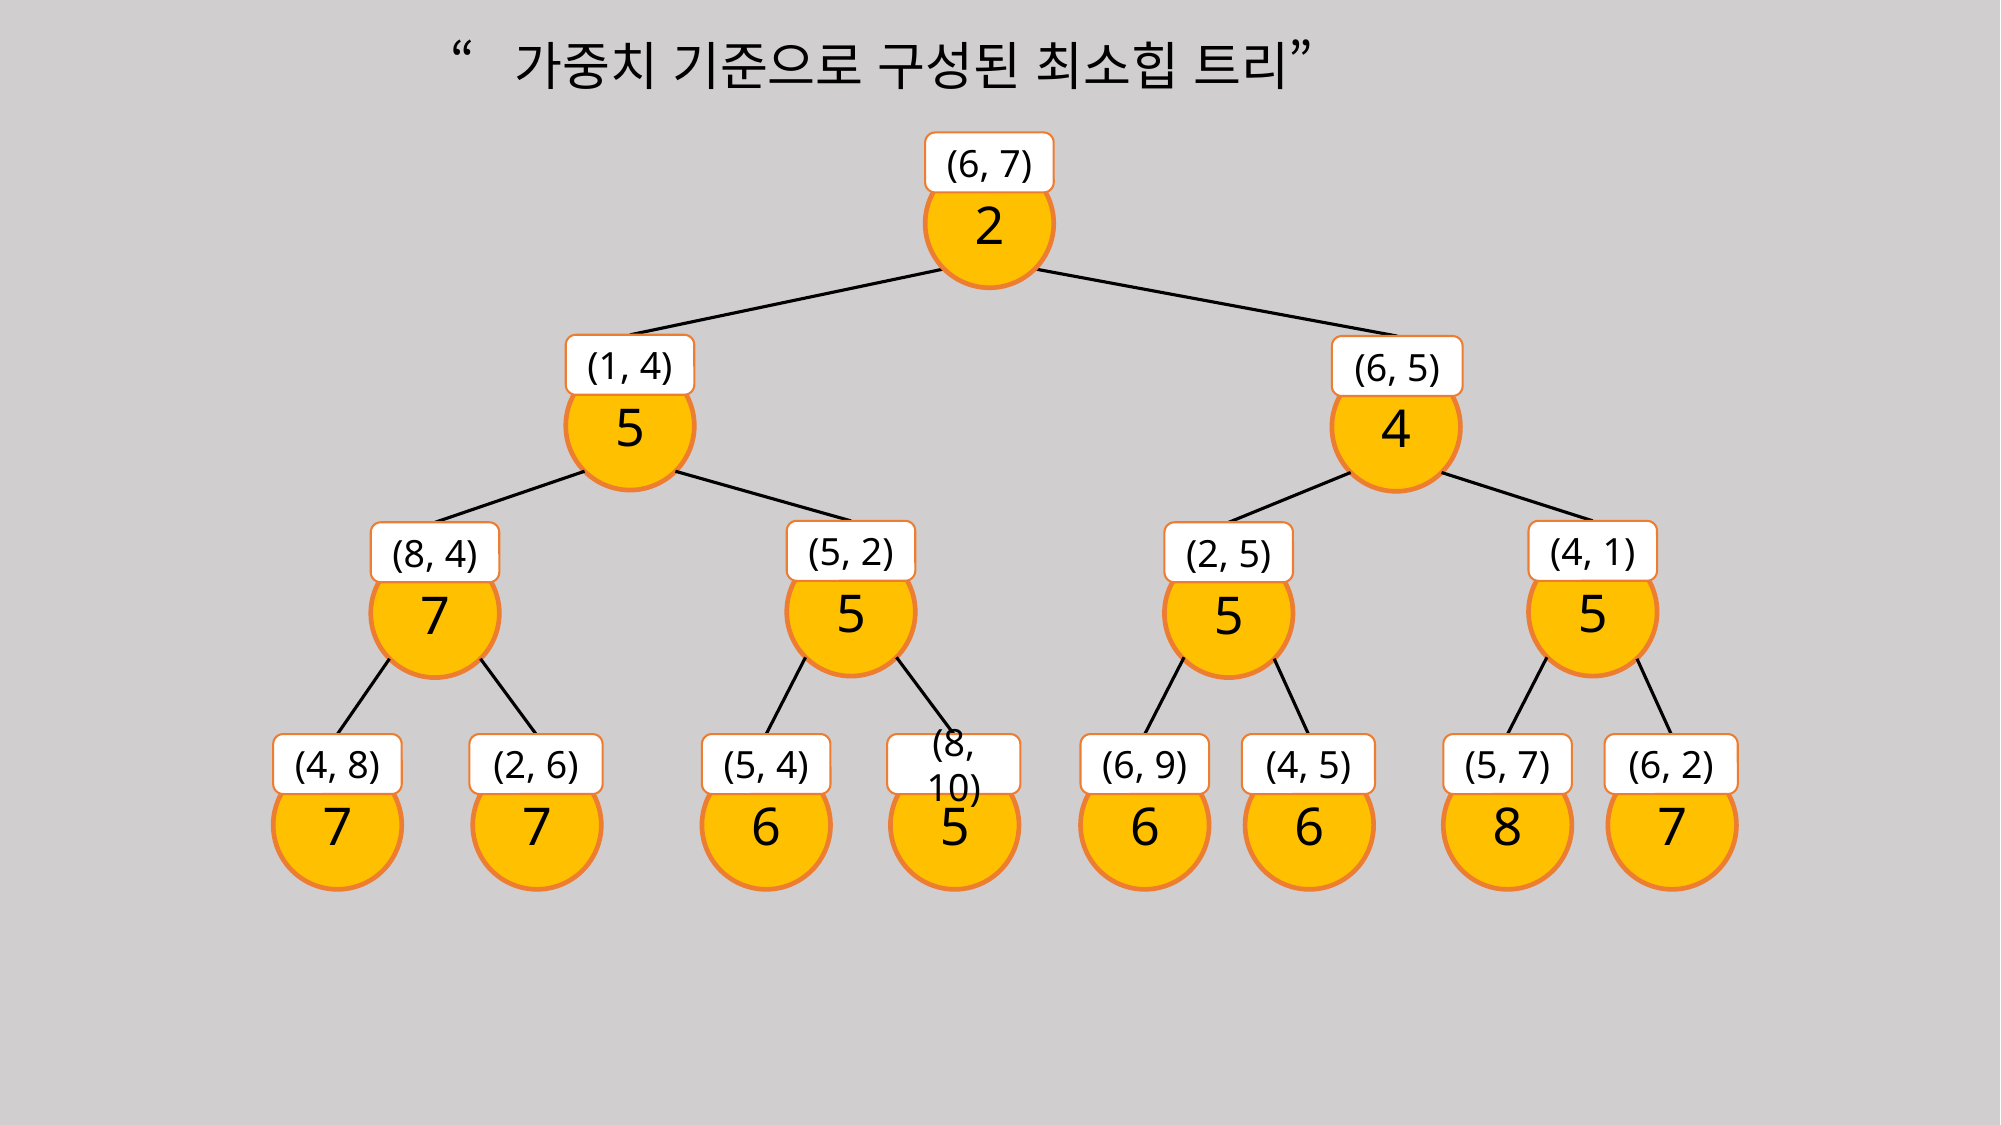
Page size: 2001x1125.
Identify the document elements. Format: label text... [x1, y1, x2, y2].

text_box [1228, 472, 1351, 523]
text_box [629, 268, 944, 335]
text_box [1528, 520, 1658, 677]
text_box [887, 734, 1021, 890]
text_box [273, 734, 402, 890]
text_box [1441, 472, 1593, 521]
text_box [1164, 522, 1293, 678]
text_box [1636, 658, 1672, 734]
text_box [565, 334, 695, 491]
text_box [1604, 734, 1738, 890]
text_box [1507, 657, 1547, 734]
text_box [370, 522, 500, 678]
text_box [896, 657, 954, 734]
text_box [675, 471, 852, 521]
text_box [766, 657, 806, 734]
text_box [1274, 658, 1309, 734]
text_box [480, 658, 537, 734]
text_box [786, 520, 916, 677]
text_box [469, 734, 603, 890]
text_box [1443, 734, 1572, 890]
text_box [1080, 734, 1210, 890]
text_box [1144, 657, 1185, 734]
text_box “가중치 기준으로 구성된 최소힙 트리” [435, 25, 1329, 104]
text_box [701, 734, 831, 890]
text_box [1331, 336, 1463, 492]
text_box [1034, 268, 1398, 336]
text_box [337, 658, 390, 734]
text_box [434, 471, 585, 523]
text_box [925, 132, 1054, 288]
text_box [1241, 734, 1376, 890]
